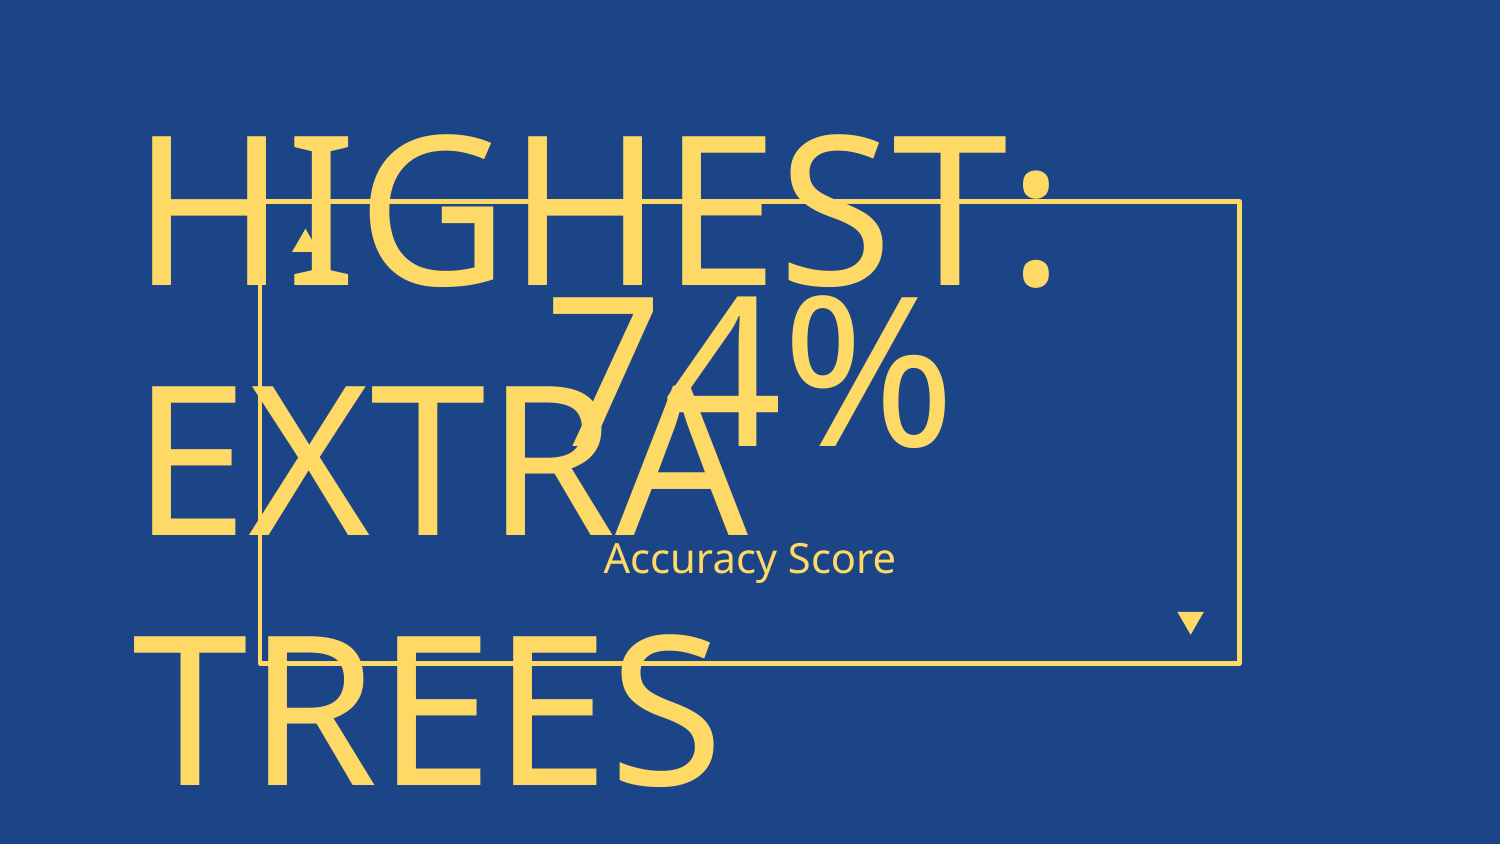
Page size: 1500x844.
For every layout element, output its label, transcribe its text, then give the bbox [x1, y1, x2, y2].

title 74% [319, 363, 1181, 504]
text_box [1177, 611, 1204, 635]
title HIGHEST: EXTRA TREES CLASSIFIER [117, 62, 1395, 363]
list Accuracy Score [319, 517, 1181, 635]
text_box [260, 363, 1240, 664]
